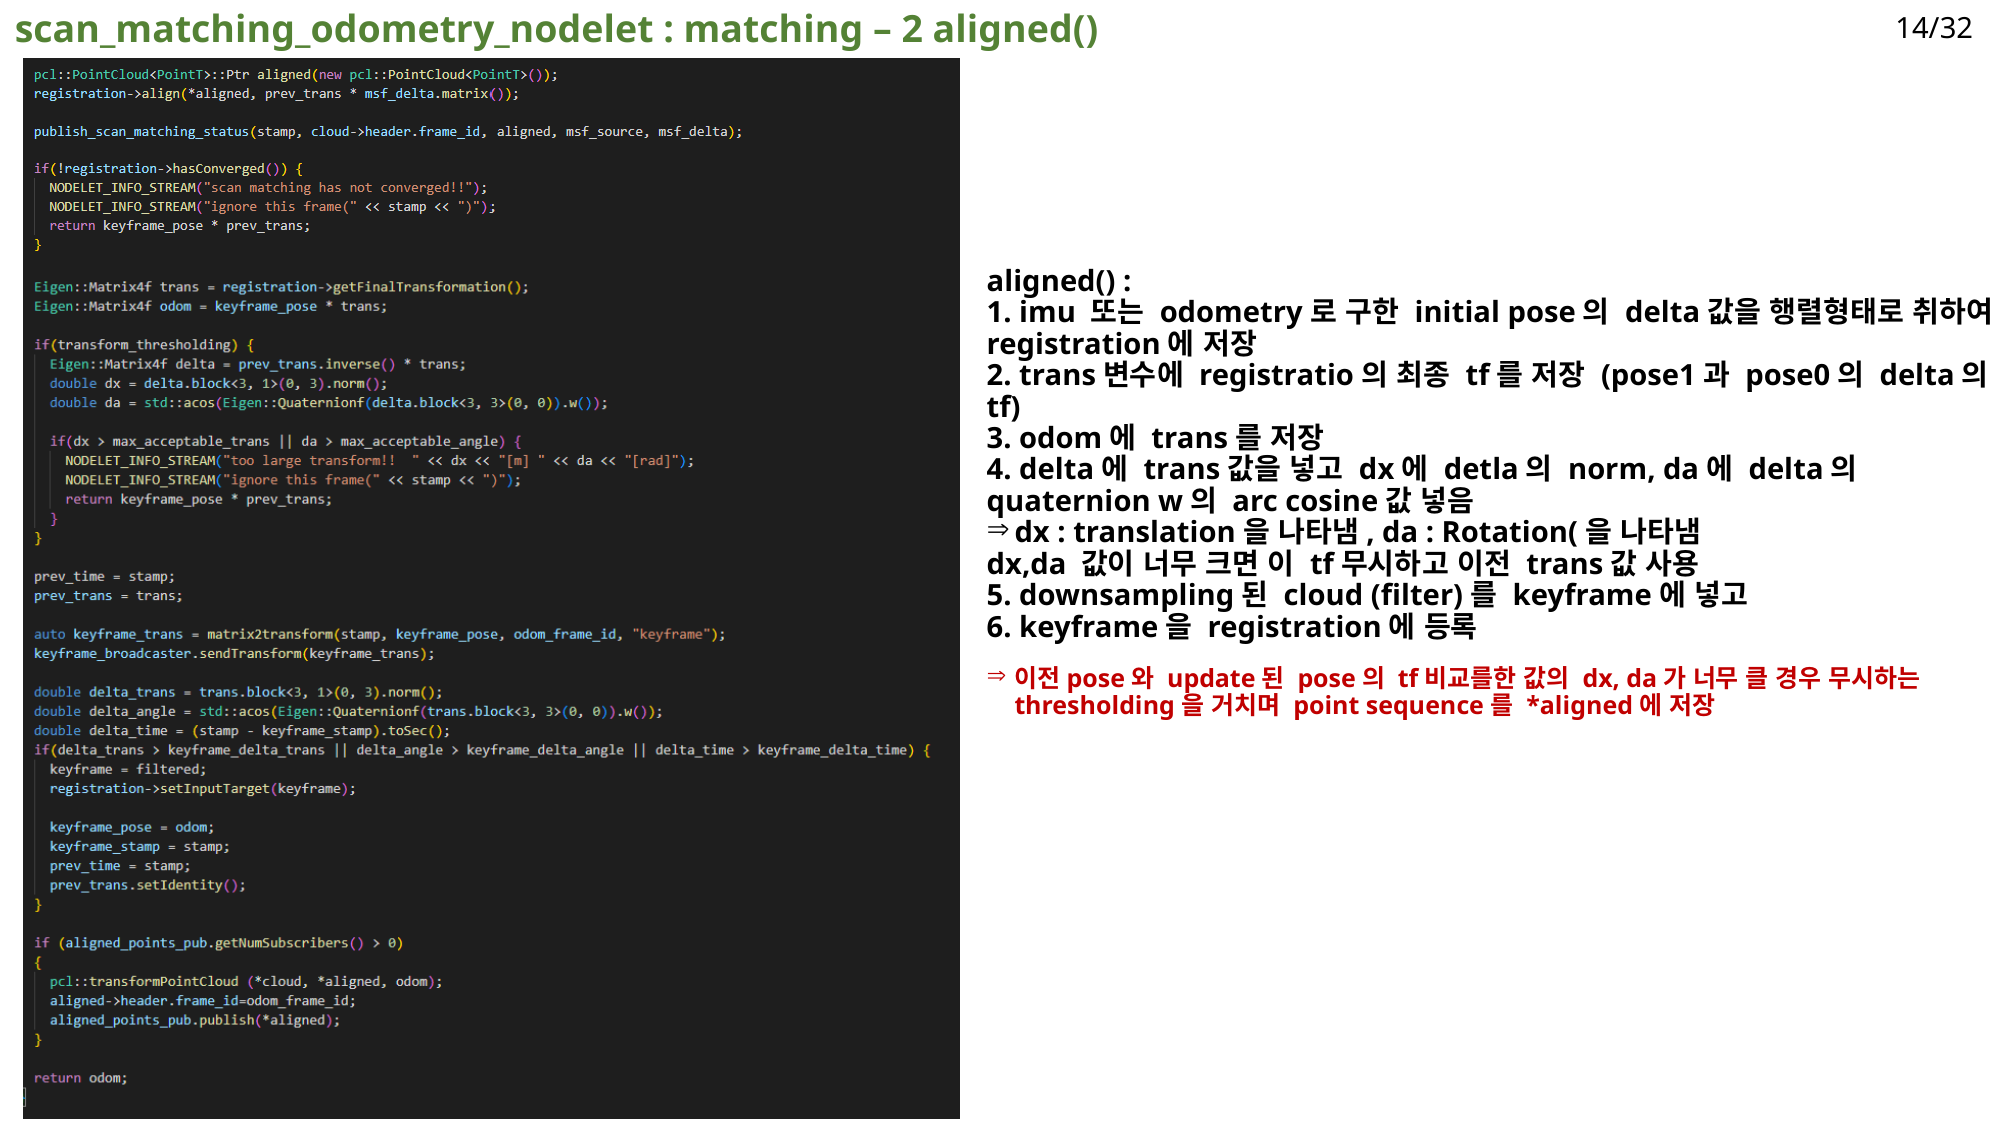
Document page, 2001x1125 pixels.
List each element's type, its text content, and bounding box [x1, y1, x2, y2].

text_box 14/32 [1868, 0, 2000, 53]
picture [23, 58, 960, 1119]
text_box aligned() : 1. imu 또는 odometry로 구한 initial pose의 delta값을 행렬형태로 취하여 registration에 저장 2. trans변수에 registratio의 최종 tf를 저장 (pose1과 pose0의 delta의 tf) 3. odom에 trans를 저장 4. delta에 trans값을 넣고 dx에 detla의 norm, da에 delta의 quaternion w의 arc cosine값 넣음 dx : translation을 나타냄, da : Rotation(을 나타냄 dx,da 값이 너무 크면 이 tf무시하고 이전 trans값 사용 5. downsampling된 cloud (filter)를 keyframe에 넣고 6. keyframe을 registration에 등록 이전pose와 update된 pose의 tf비교를한 값의 dx, da가 너무 클 경우 무시하는 thresholding을 거치며 point sequence를 *aligned에 저장 [971, 596, 2000, 750]
text_box scan_matching_odometry_nodelet : matching – 2 aligned() [0, 0, 1944, 58]
